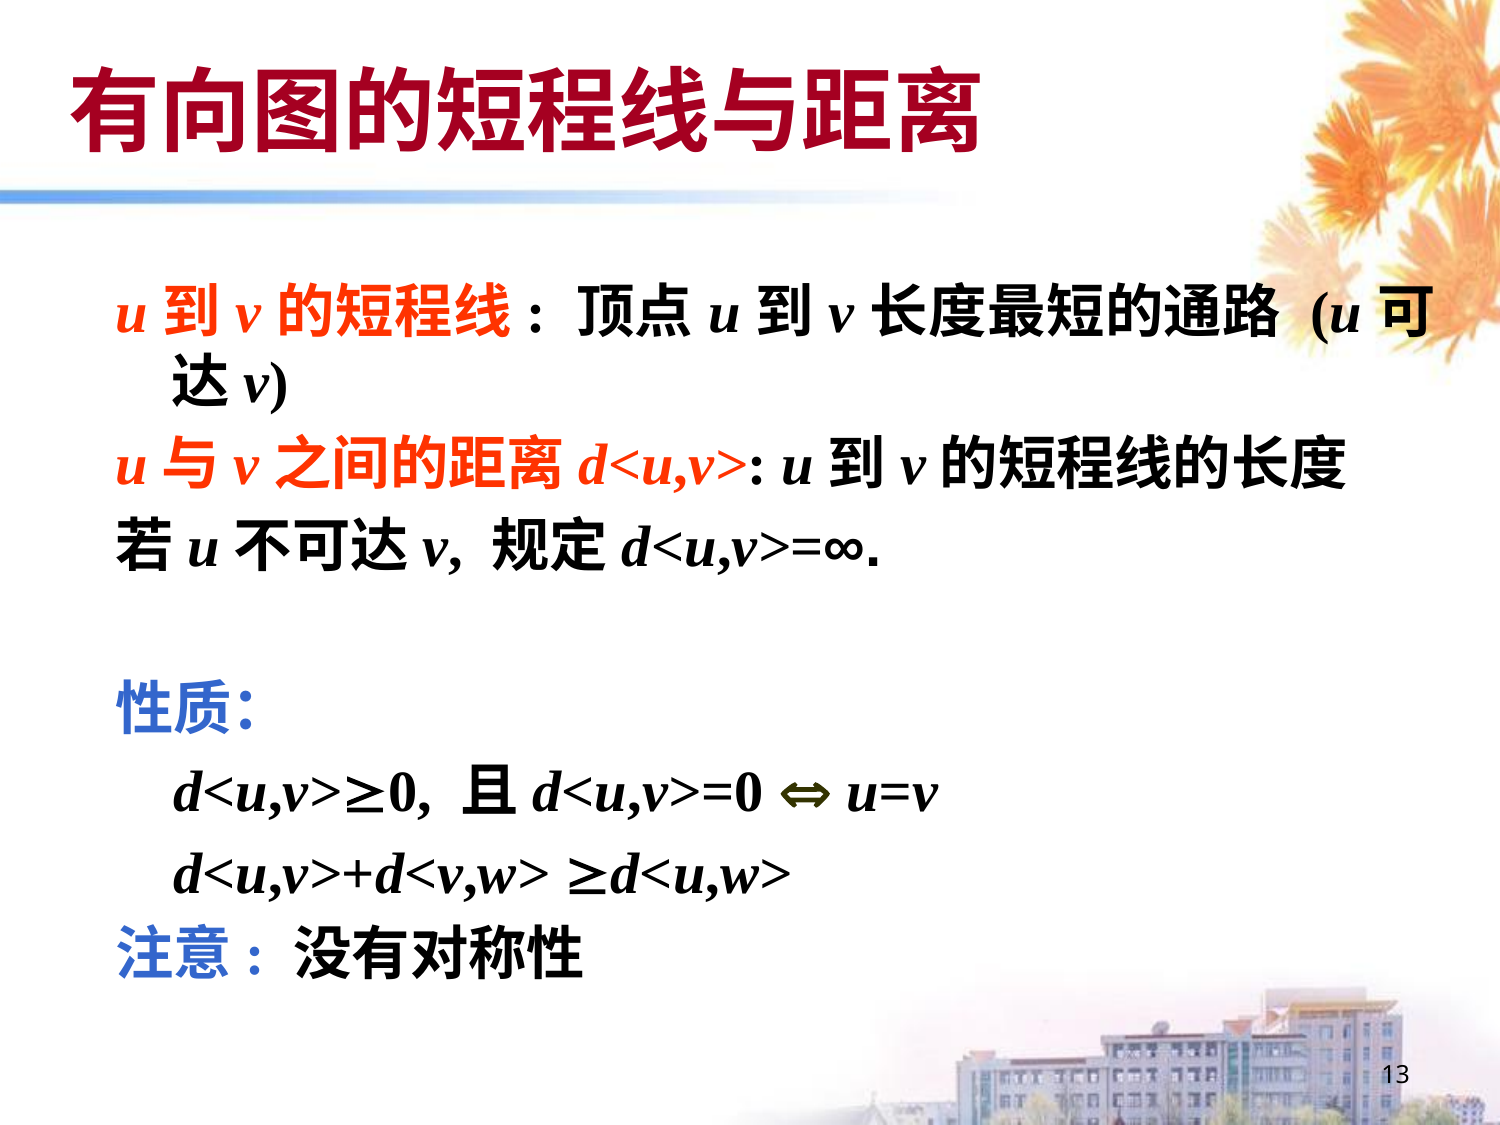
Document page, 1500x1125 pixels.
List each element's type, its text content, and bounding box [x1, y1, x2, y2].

picture [0, 0, 1500, 1125]
title 有向图的短程线与距离 [52, 42, 1367, 174]
slide_number 13 [1074, 1030, 1426, 1101]
list u到v的短程线: 顶点u到v长度最短的通路 (u可达v) u与v之间的距离d<u,v>: u到v的短程线的长度 若u不可达v, 规定d<u,v>=∞. 性质： d<u,v>0, 且d<u,v>=0  u=v d<u,v>+d<v,w> d<u,w> 注意: 没有对称性 [100, 266, 1451, 1030]
